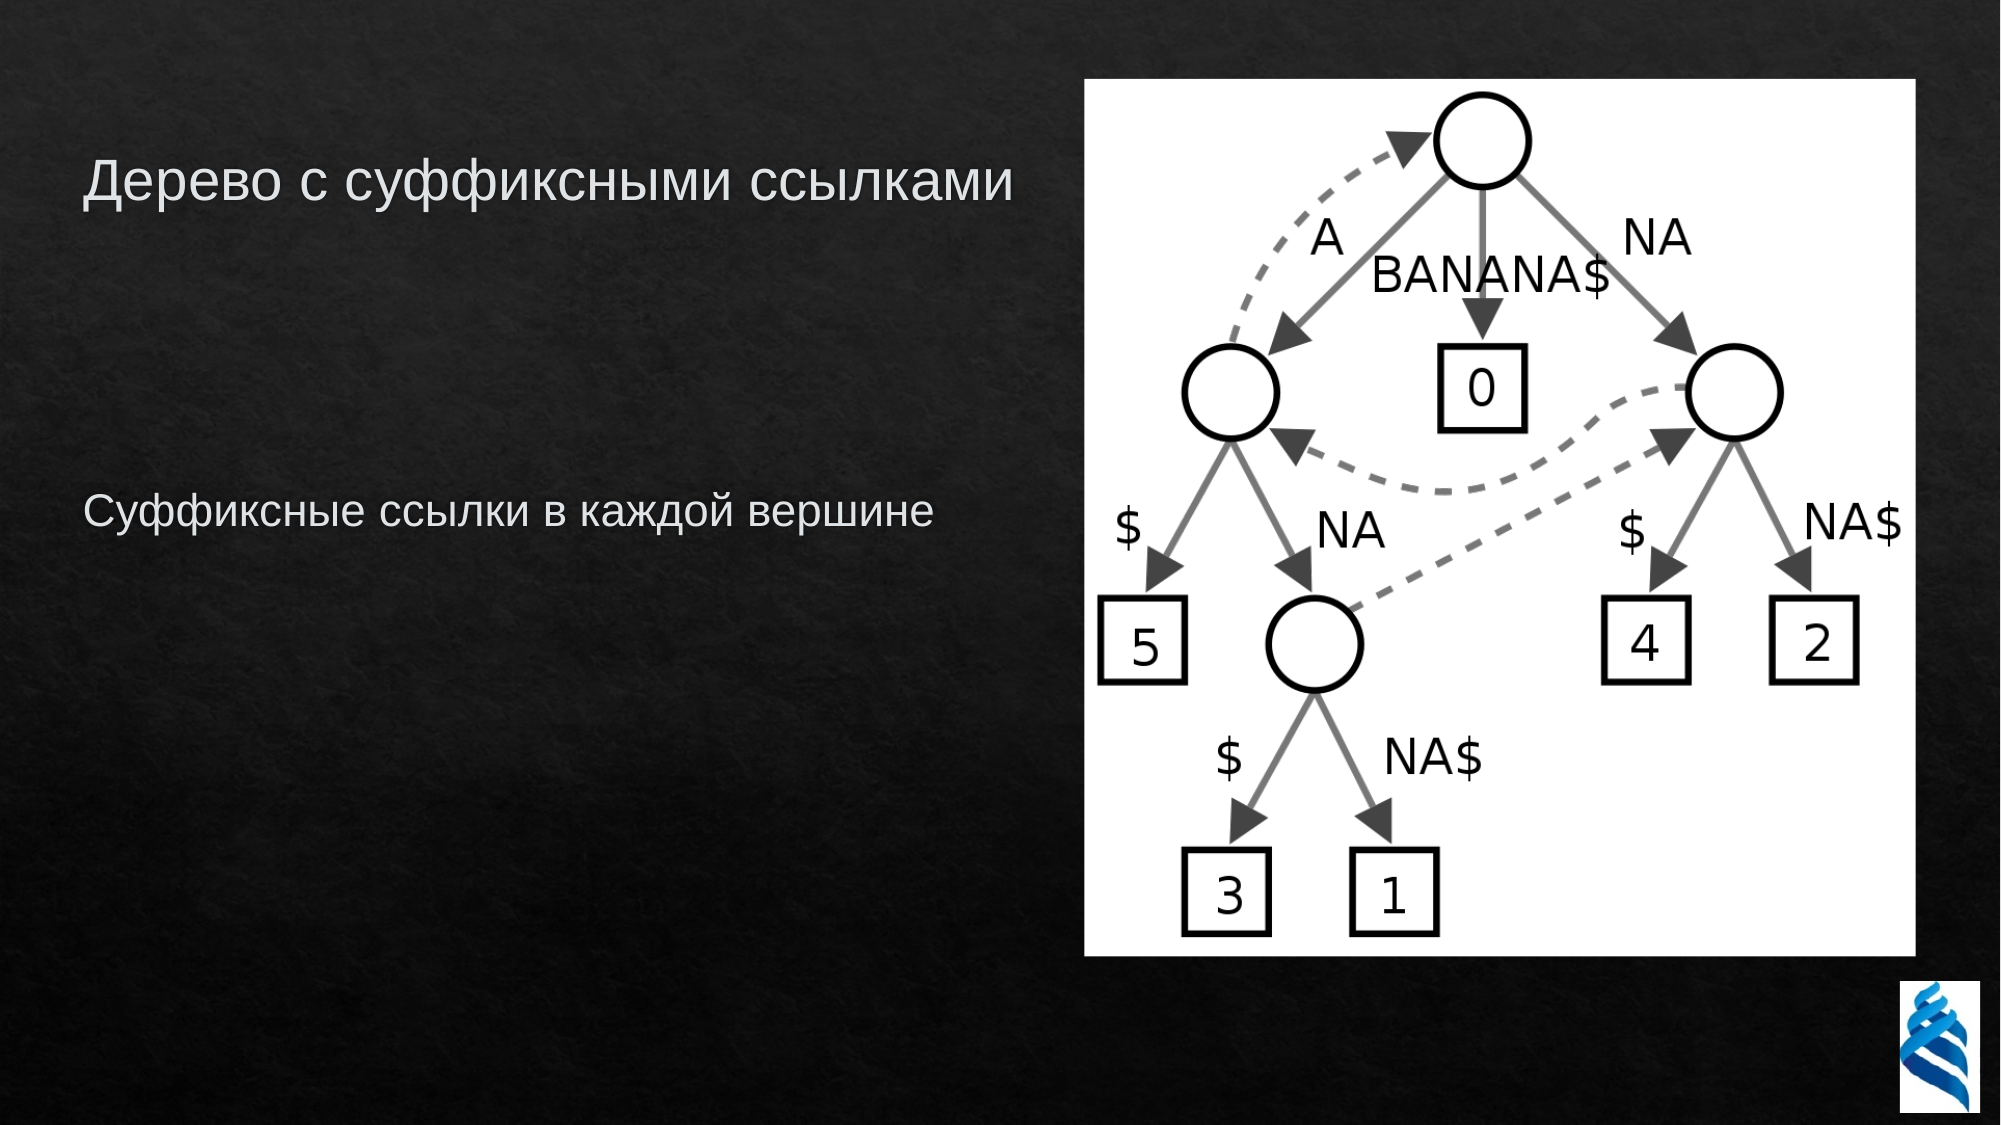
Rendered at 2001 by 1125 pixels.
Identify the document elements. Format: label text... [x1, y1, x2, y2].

picture [1899, 981, 1981, 1114]
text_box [1084, 78, 1916, 959]
list Суффиксные ссылки в каждой вершине [61, 390, 1005, 658]
title Дерево с суффиксными ссылками [61, 78, 1038, 285]
